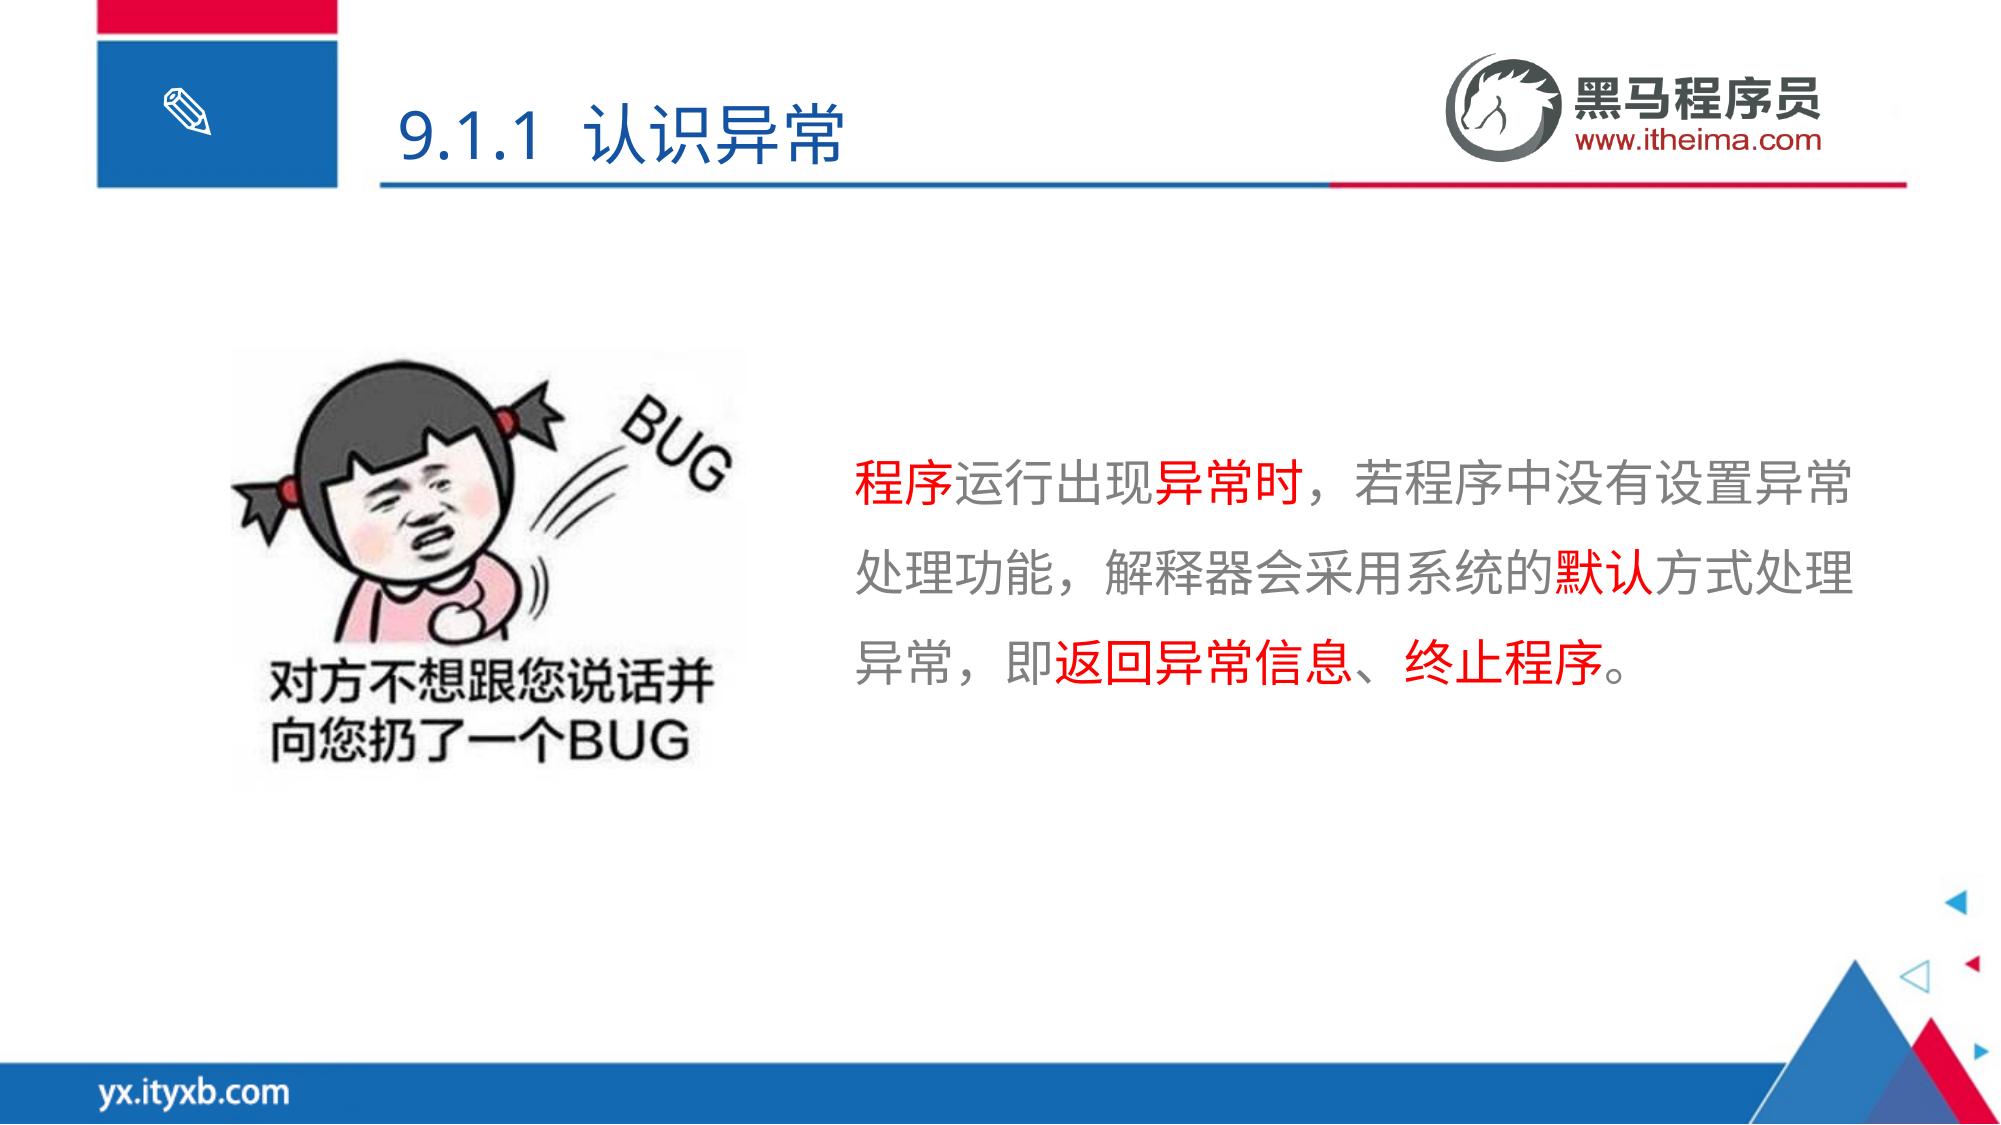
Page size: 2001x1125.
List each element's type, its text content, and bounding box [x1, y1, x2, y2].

text_box 程序运行出现异常时，若程序中没有设置异常处理功能，解释器会采用系统的默认方式处理异常，即返回异常信息、终止程序。 [840, 414, 1887, 699]
picture [0, 0, 2000, 1124]
text_box 9.1.1 认识异常 [382, 94, 1754, 182]
